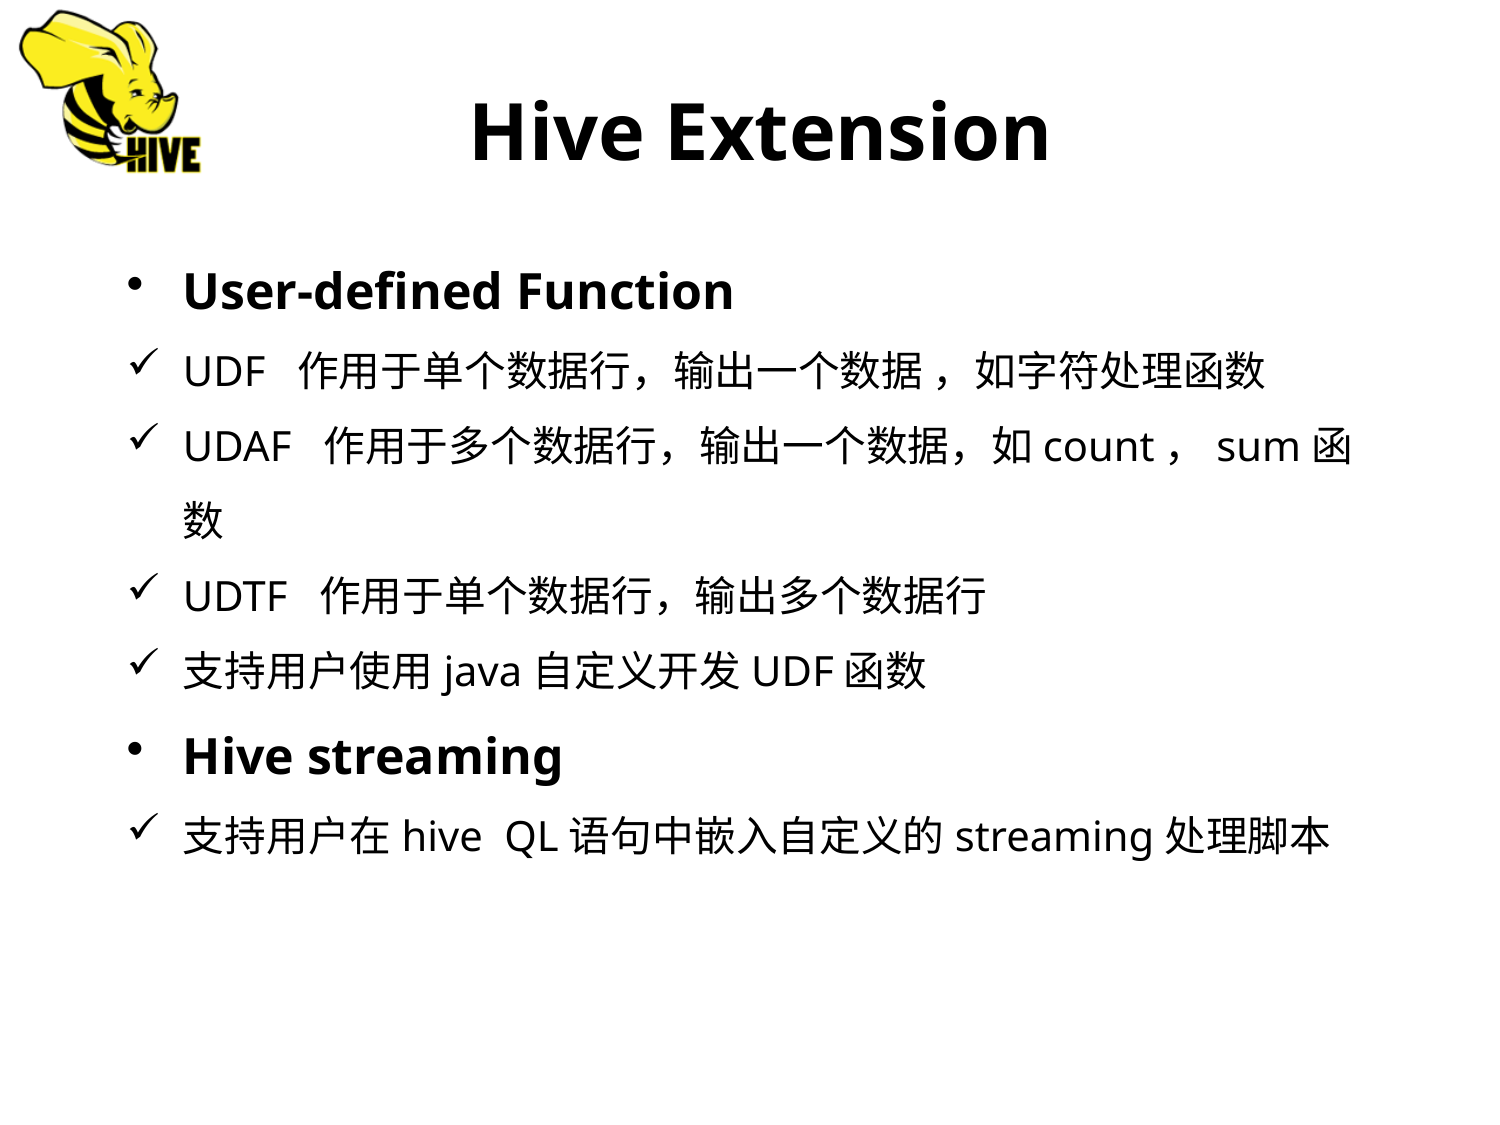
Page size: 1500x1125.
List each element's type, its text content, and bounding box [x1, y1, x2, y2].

picture [5, 7, 231, 185]
title Hive Extension [453, 86, 1105, 171]
text_box User-defined Function UDF 作用于单个数据行，输出一个数据 ，如字符处理函数 UDAF 作用于多个数据行，输出一个数据，如count，sum函数 UDTF 作用于单个数据行，输出多个数据行 支持用户使用java自定义开发UDF函数 Hive streaming 支持用户在hive QL语句中嵌入自定义的streaming处理脚本 [111, 222, 1405, 868]
